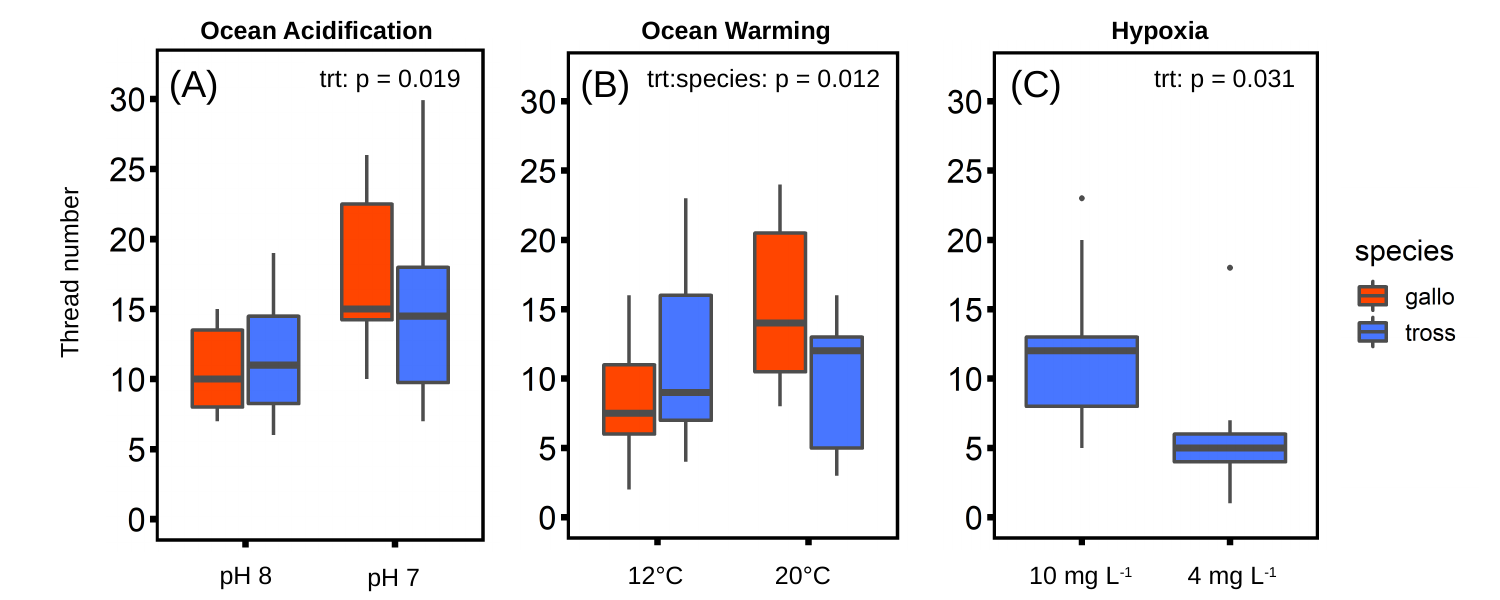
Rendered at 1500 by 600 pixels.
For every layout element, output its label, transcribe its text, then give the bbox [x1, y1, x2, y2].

text_box 4 mg L-1 [1172, 552, 1293, 597]
picture [1341, 37, 1479, 548]
text_box Ocean Warming [626, 7, 847, 40]
text_box Thread number [46, 172, 91, 374]
picture [943, 40, 1328, 550]
picture [106, 37, 500, 552]
text_box Hypoxia [1096, 6, 1224, 40]
text_box pH 7 [316, 554, 471, 600]
picture [509, 40, 912, 550]
text_box Ocean Acidification [185, 7, 449, 37]
text_box 12°C [612, 552, 699, 597]
text_box 10 mg L-1 [1014, 552, 1148, 597]
text_box pH 8 [204, 552, 288, 597]
text_box 20°C [750, 552, 856, 600]
